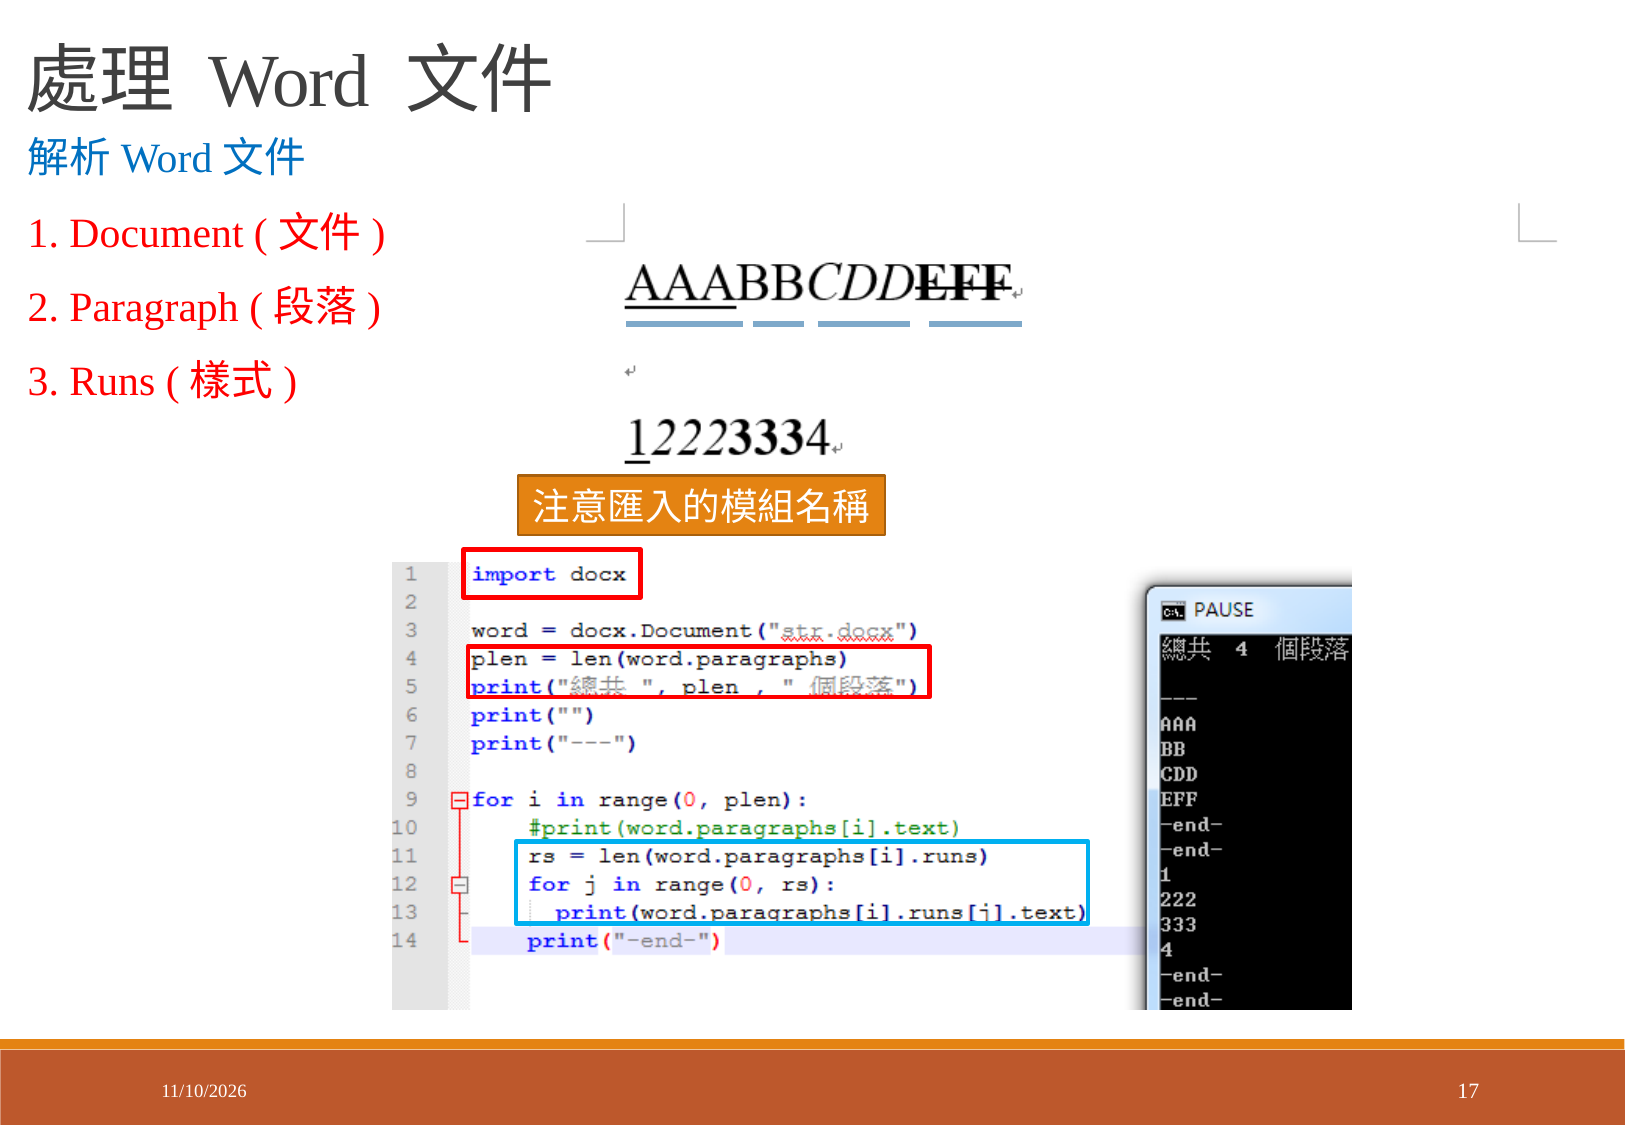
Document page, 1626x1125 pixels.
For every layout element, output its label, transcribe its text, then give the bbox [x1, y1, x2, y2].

slide_number 17 [1319, 1059, 1495, 1120]
picture [488, 128, 1581, 471]
text_box [462, 548, 642, 559]
list 解析Word文件 1. Document (文件) 2. Paragraph (段落) 3. Runs (樣式) [27, 129, 1467, 866]
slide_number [146, 1059, 476, 1120]
title 處理 Word 文件 [10, 23, 1352, 130]
picture [391, 561, 1352, 1010]
text_box 注意匯入的模組名稱 [517, 480, 886, 536]
